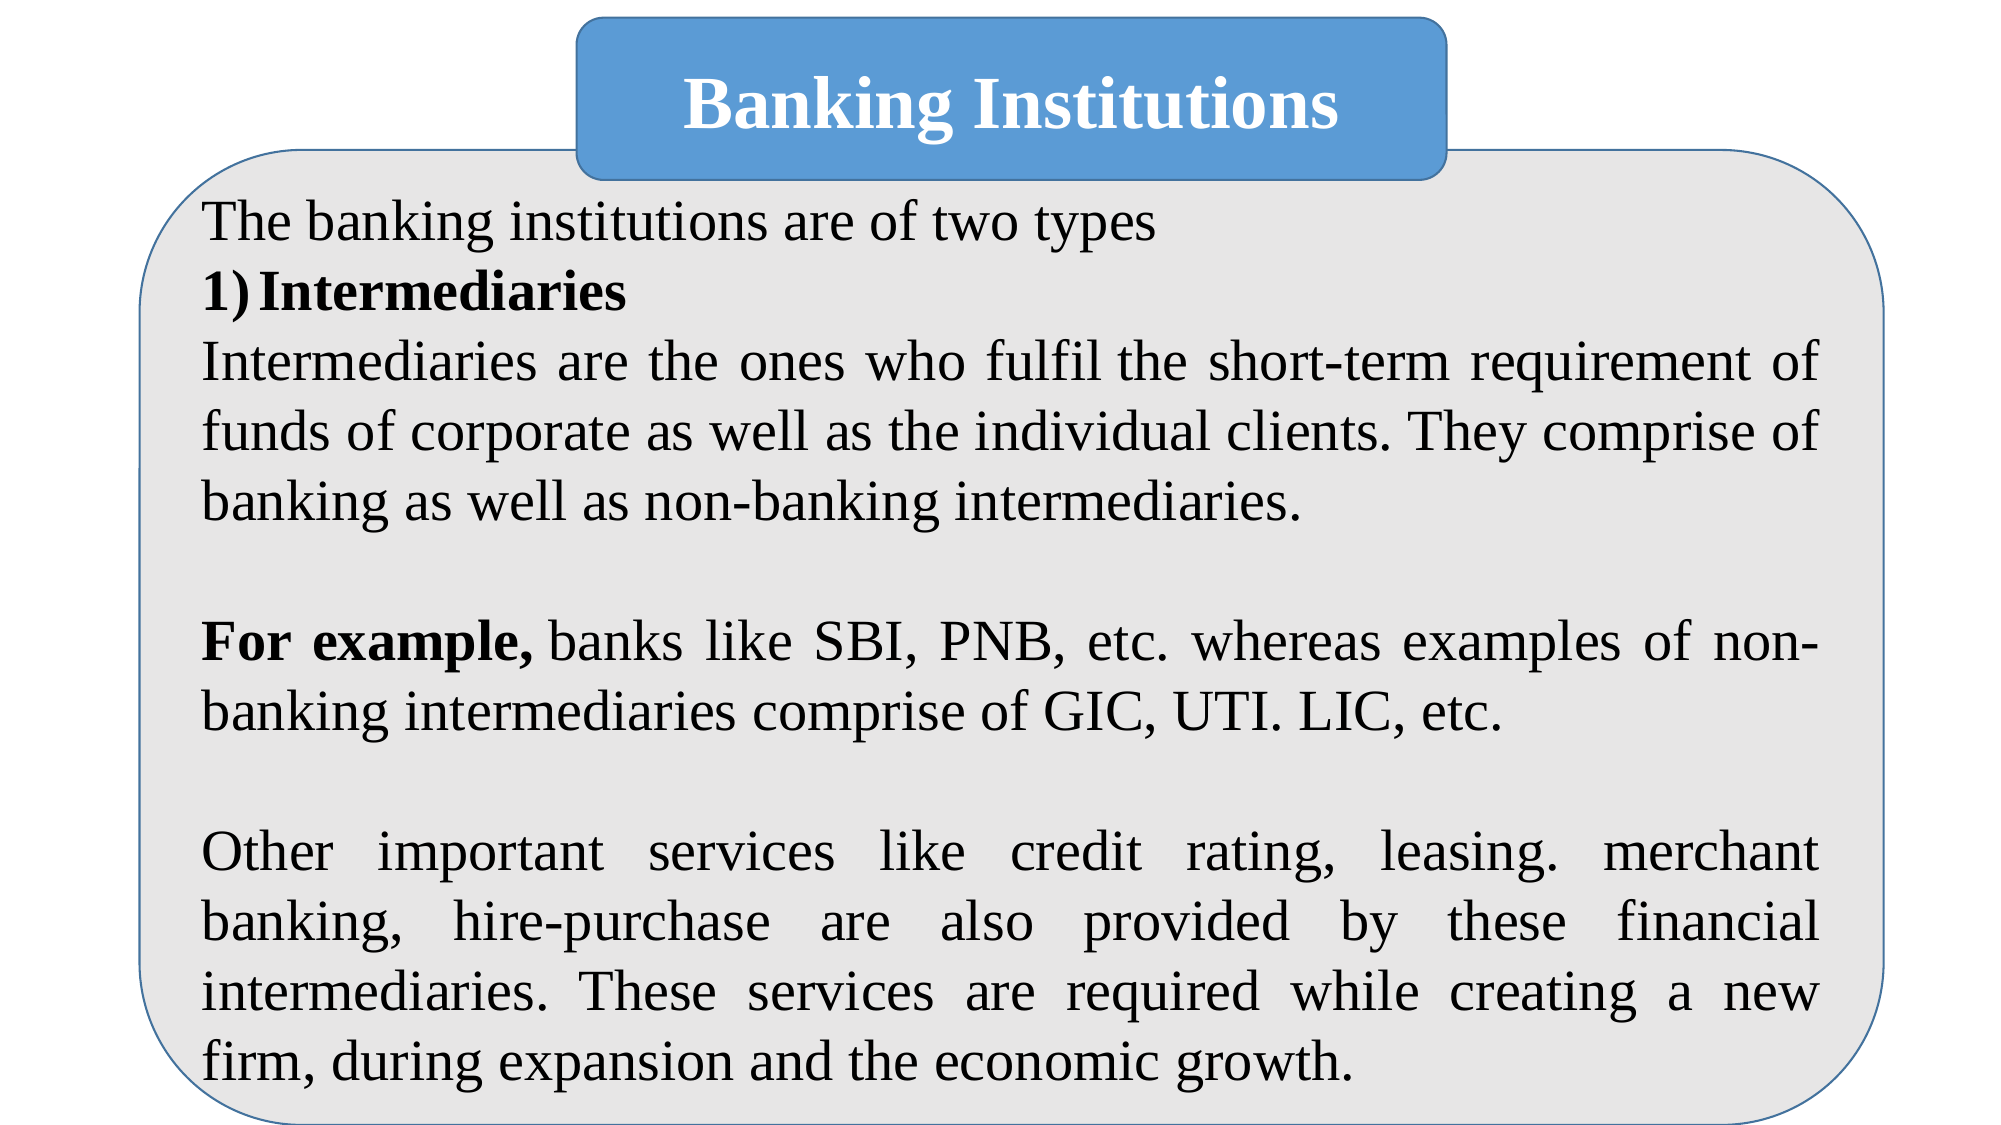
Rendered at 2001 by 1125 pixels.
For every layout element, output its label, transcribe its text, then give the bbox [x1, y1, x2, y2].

text_box Banking Institutions [575, 16, 1448, 181]
text_box The banking institutions are of two types Intermediaries Intermediaries are the ones who fulfil the short-term requirement of funds of corporate as well as the individual clients. They comprise of banking as well as non-banking intermediaries. For example, banks like SBI, PNB, etc. whereas examples of non-banking intermediaries comprise of GIC, UTI. LIC, etc. Other important services like credit rating, leasing. merchant banking, hire-purchase are also provided by these financial intermediaries. These services are required while creating a new firm, during expansion and the economic growth. [138, 148, 1885, 1125]
